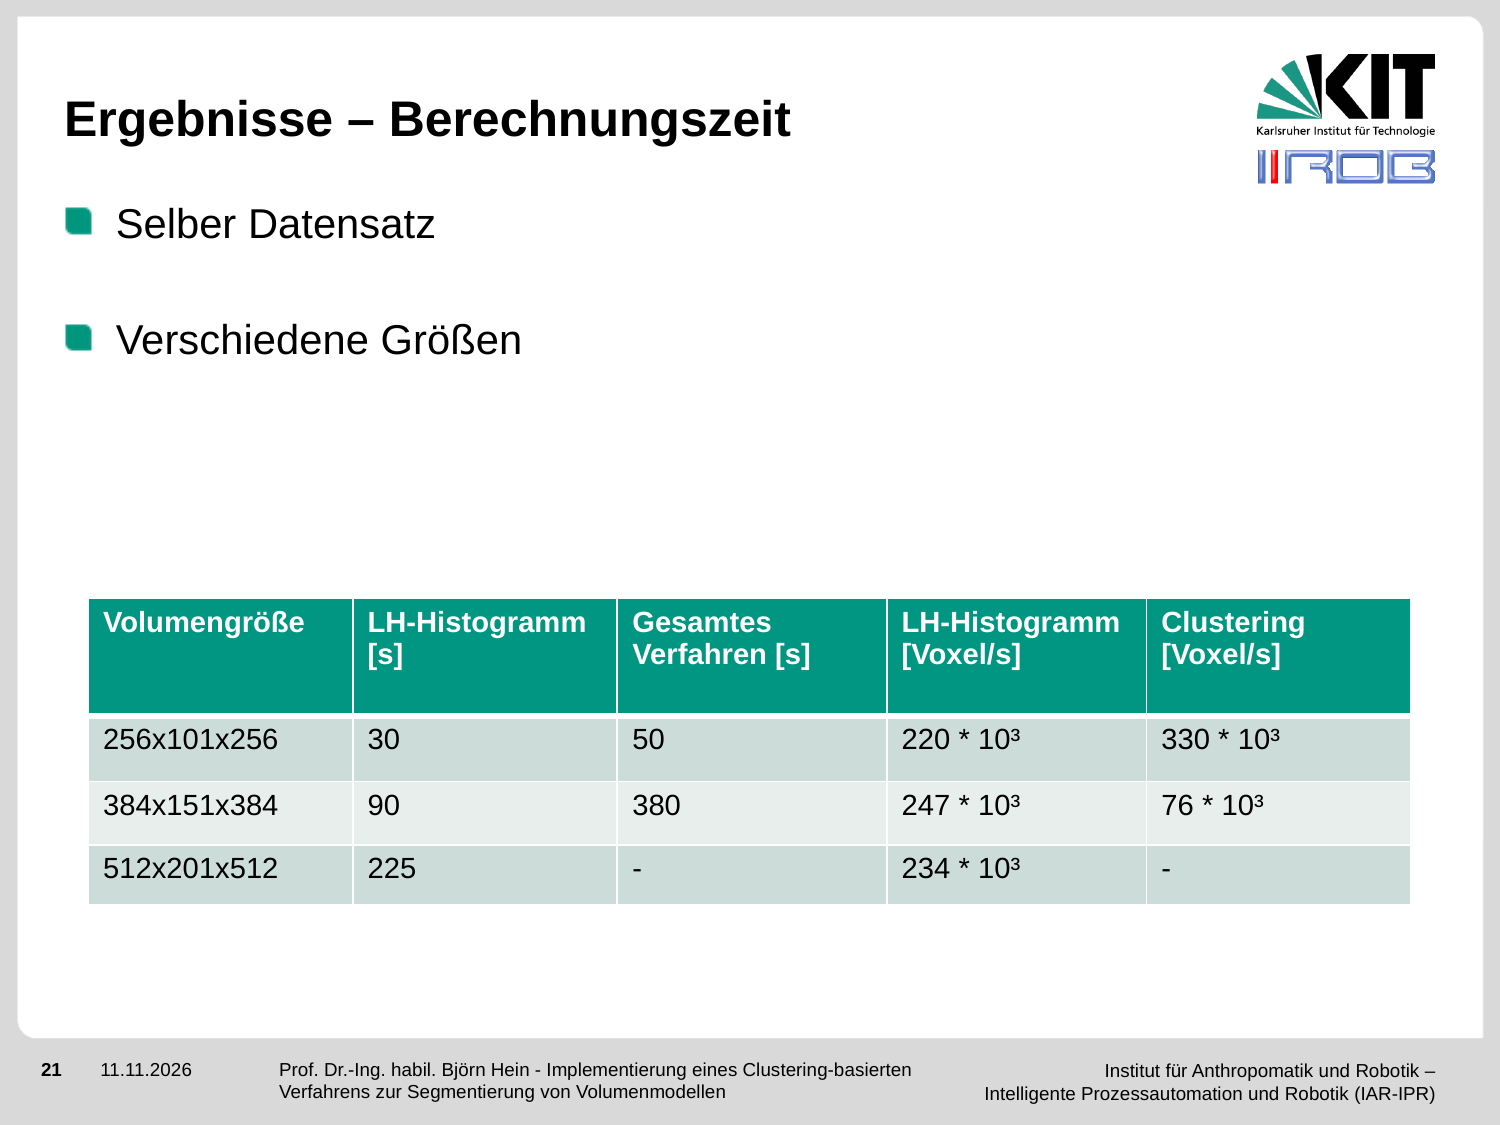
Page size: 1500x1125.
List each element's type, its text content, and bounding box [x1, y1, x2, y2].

table_cell 384x151x384 [89, 782, 352, 844]
table_header Volumengröße [89, 599, 352, 713]
table_cell 225 [354, 846, 616, 904]
table_cell - [618, 846, 886, 904]
table_cell - [1147, 846, 1410, 904]
picture [0, 0, 1500, 1125]
list Selber Datensatz Verschiedene Größen [64, 196, 1436, 1000]
table_header LH-Histogramm [s] [354, 599, 616, 713]
table_cell 220 * 10³ [888, 719, 1146, 781]
table_cell 30 [354, 719, 616, 781]
table_cell 247 * 10³ [888, 782, 1146, 844]
table_cell 380 [618, 782, 886, 844]
table_cell 512x201x512 [89, 846, 352, 904]
table_cell 50 [618, 719, 886, 781]
table_header Gesamtes Verfahren [s] [618, 599, 886, 713]
table_cell 234 * 10³ [888, 846, 1146, 904]
table_cell 330 * 10³ [1147, 719, 1410, 781]
table_header LH-Histogramm [Voxel/s] [888, 599, 1146, 713]
table_cell 90 [354, 782, 616, 844]
footer Prof. Dr.-Ing. habil. Björn Hein - Implementierung eines Clustering-basierten Verfahrens zur Segmentierung von Volumenmodellen [279, 1057, 976, 1117]
table_cell 256x101x256 [89, 719, 352, 781]
table_header Clustering [Voxel/s] [1147, 599, 1410, 713]
title Ergebnisse – Berechnungszeit [64, 54, 1198, 147]
table_cell 76 * 10³ [1147, 782, 1410, 844]
